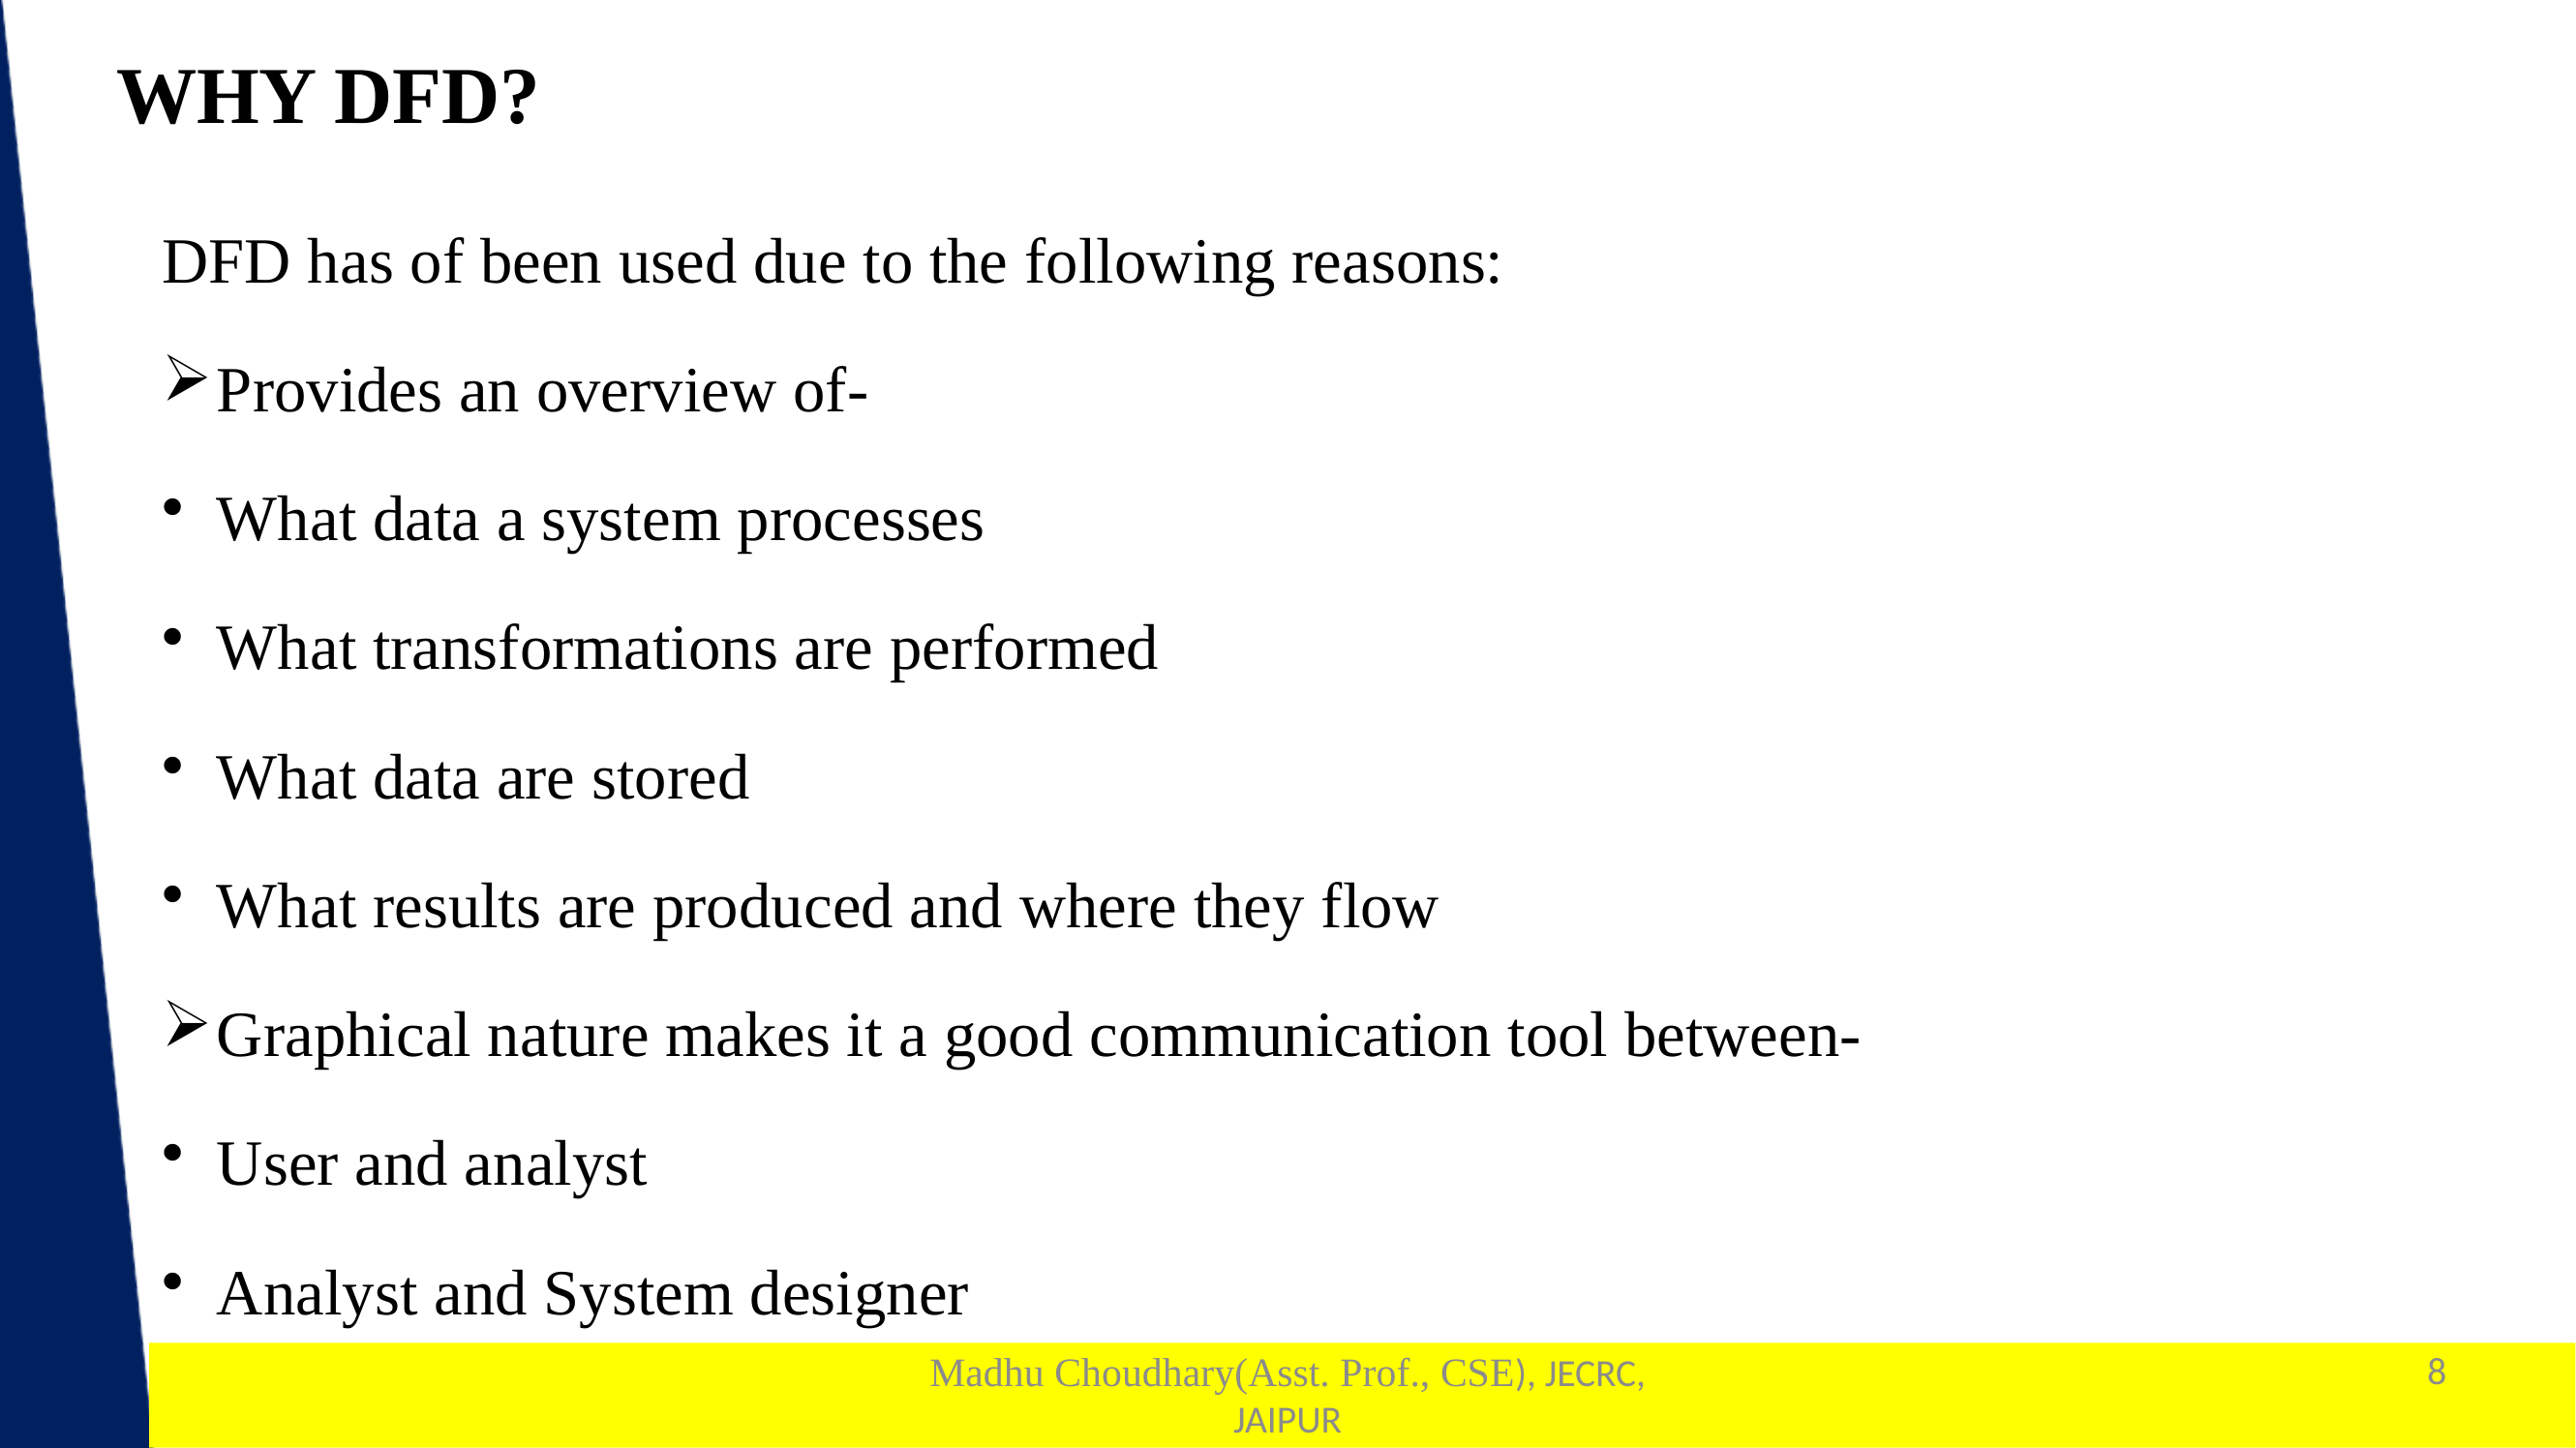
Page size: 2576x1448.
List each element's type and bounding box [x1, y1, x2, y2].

text_box [0, 0, 2576, 1448]
